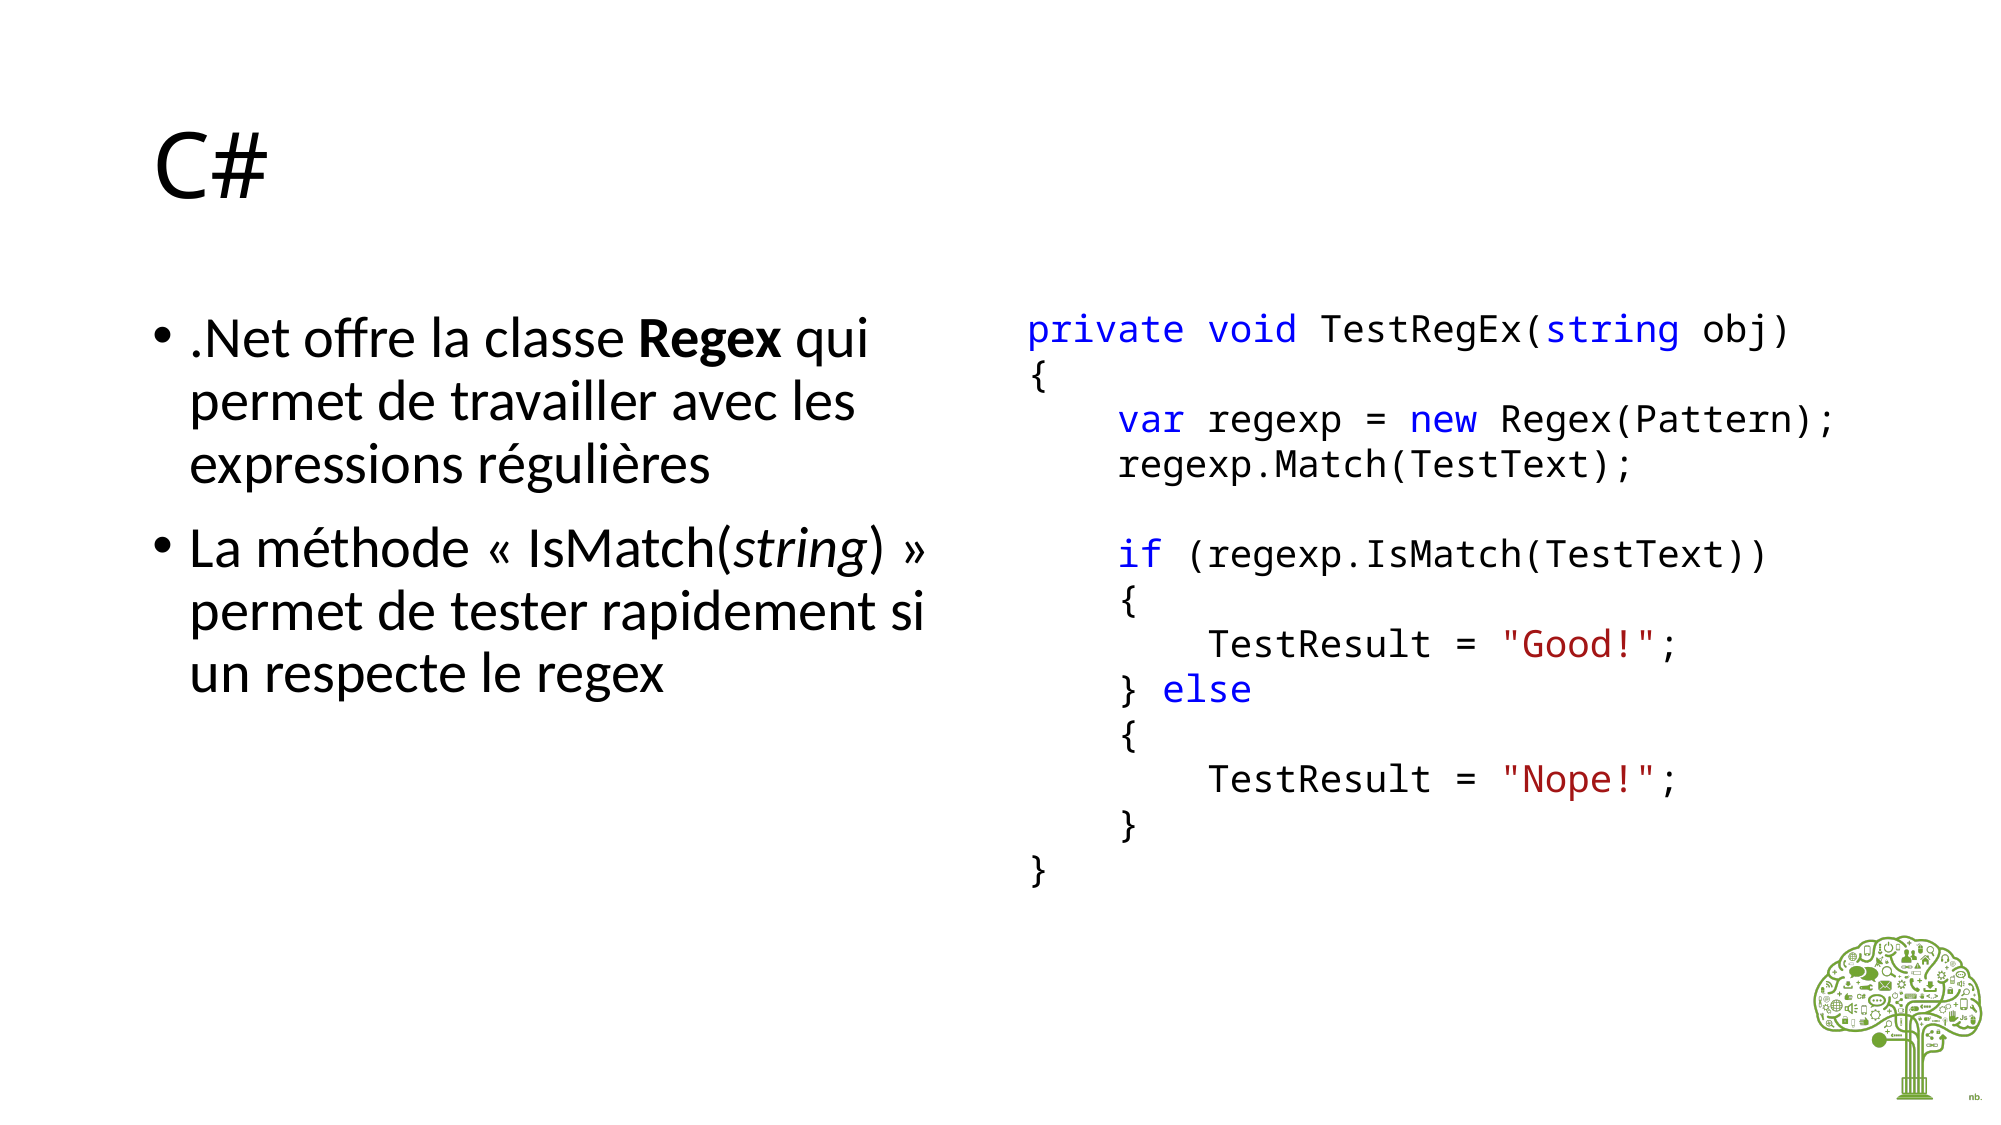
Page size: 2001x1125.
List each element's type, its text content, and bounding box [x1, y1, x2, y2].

picture [1800, 927, 1997, 1106]
text_box private void TestRegEx(string obj) { var regexp = new Regex(Pattern); regexp.Match(TestText); if (regexp.IsMatch(TestText)) { TestResult = "Good!"; } else { TestResult = "Nope!"; } } [1012, 297, 2000, 898]
title C# [137, 59, 1863, 278]
list .Net offre la classe Regex qui permet de travailler avec les expressions régulières La méthode « IsMatch(string) » permet de tester rapidement si un respecte le regex [137, 299, 988, 1014]
